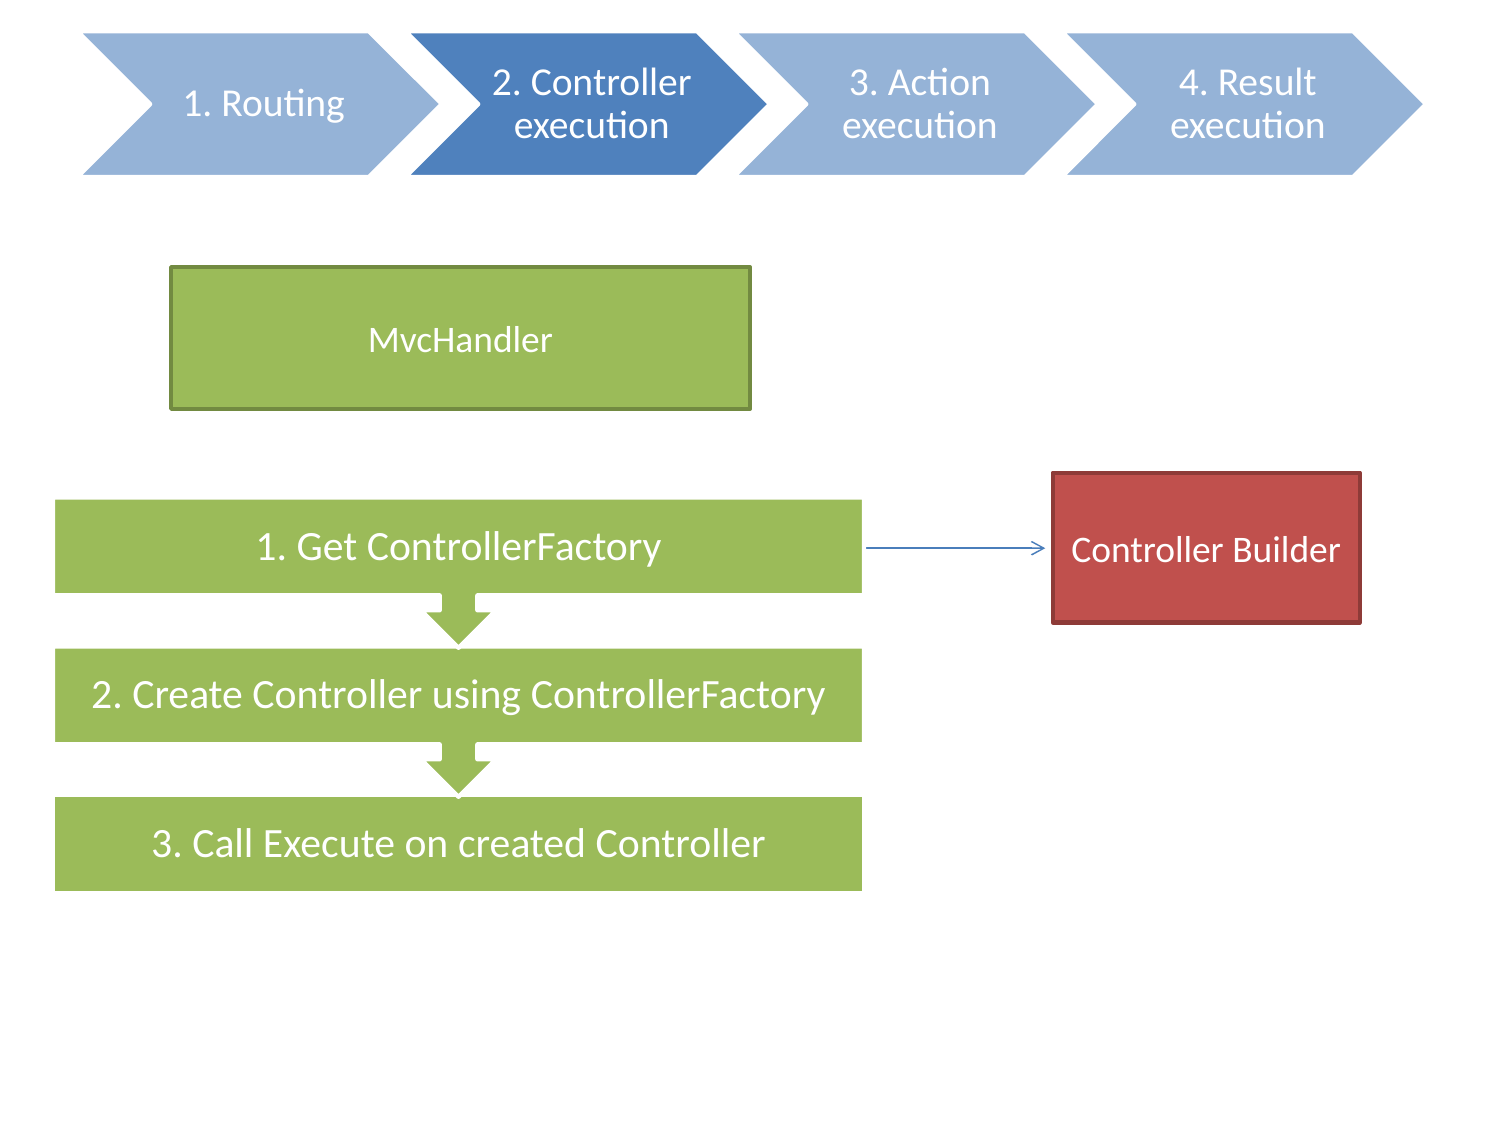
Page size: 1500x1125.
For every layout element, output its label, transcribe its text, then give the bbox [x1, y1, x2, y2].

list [76, 18, 1427, 190]
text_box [52, 497, 865, 894]
text_box Controller Builder [1051, 471, 1362, 625]
text_box MvcHandler [169, 265, 752, 411]
